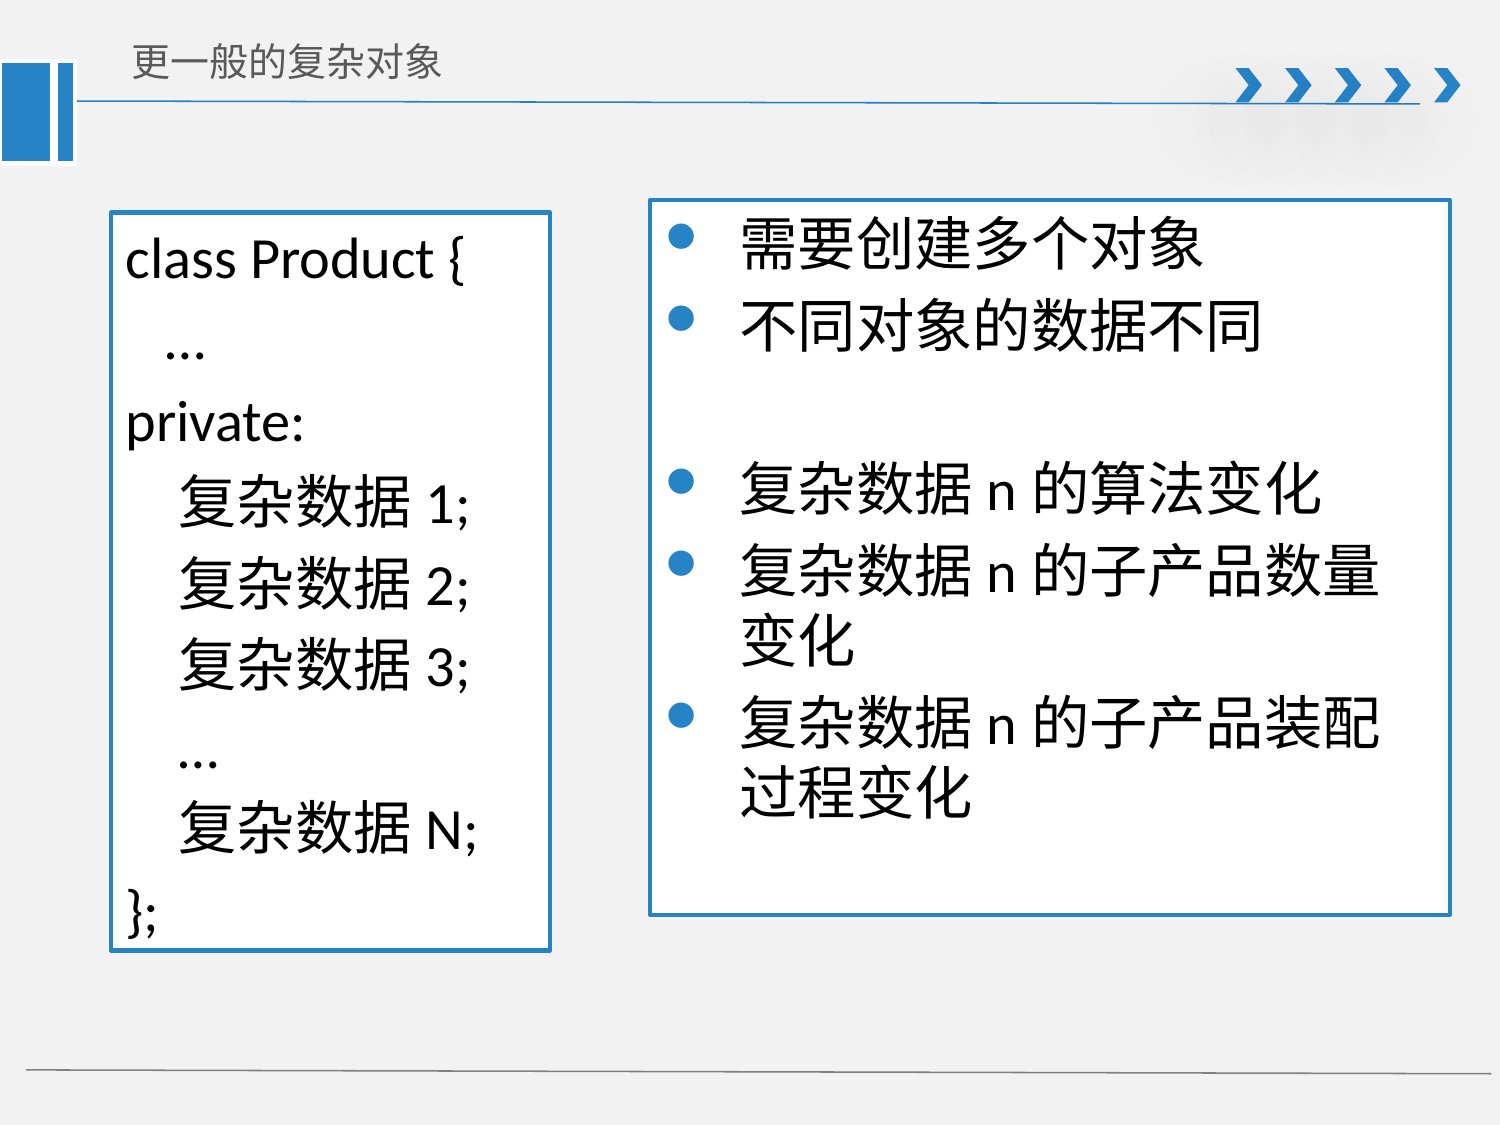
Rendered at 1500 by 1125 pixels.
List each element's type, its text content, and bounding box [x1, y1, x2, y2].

text_box class Product { … private: 复杂数据1; 复杂数据2; 复杂数据3; … 复杂数据N; }; [109, 210, 552, 953]
title 更一般的复杂对象 [111, 20, 1063, 103]
text_box 需要创建多个对象 不同对象的数据不同 复杂数据n的算法变化 复杂数据n的子产品数量变化 复杂数据n的子产品装配过程变化 [648, 198, 1452, 917]
